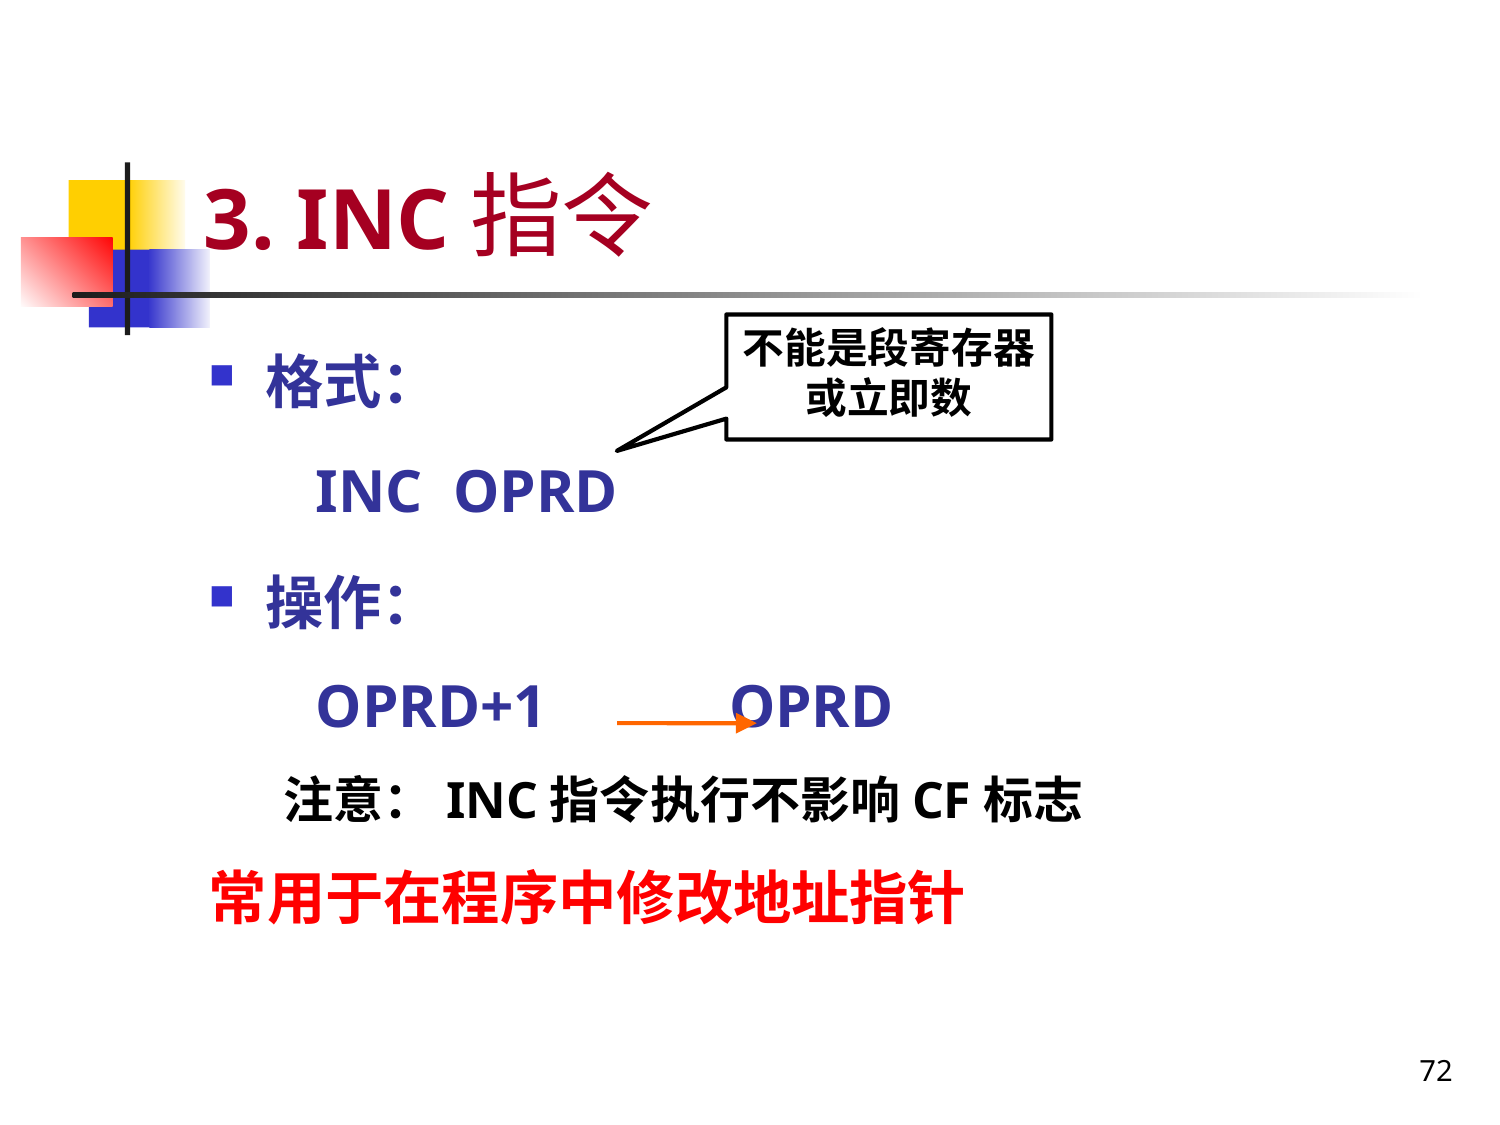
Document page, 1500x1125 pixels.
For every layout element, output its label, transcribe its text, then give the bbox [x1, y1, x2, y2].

title 3. INC指令 [188, 35, 1468, 275]
list 格式： INC OPRD 操作： OPRD+1 OPRD 注意：INC指令执行不影响CF标志 常用于在程序中修改地址指针 [193, 331, 1469, 881]
text_box 不能是段寄存器或立即数 [614, 312, 1054, 453]
text_box [619, 712, 757, 734]
slide_number 72 [1154, 1023, 1468, 1100]
